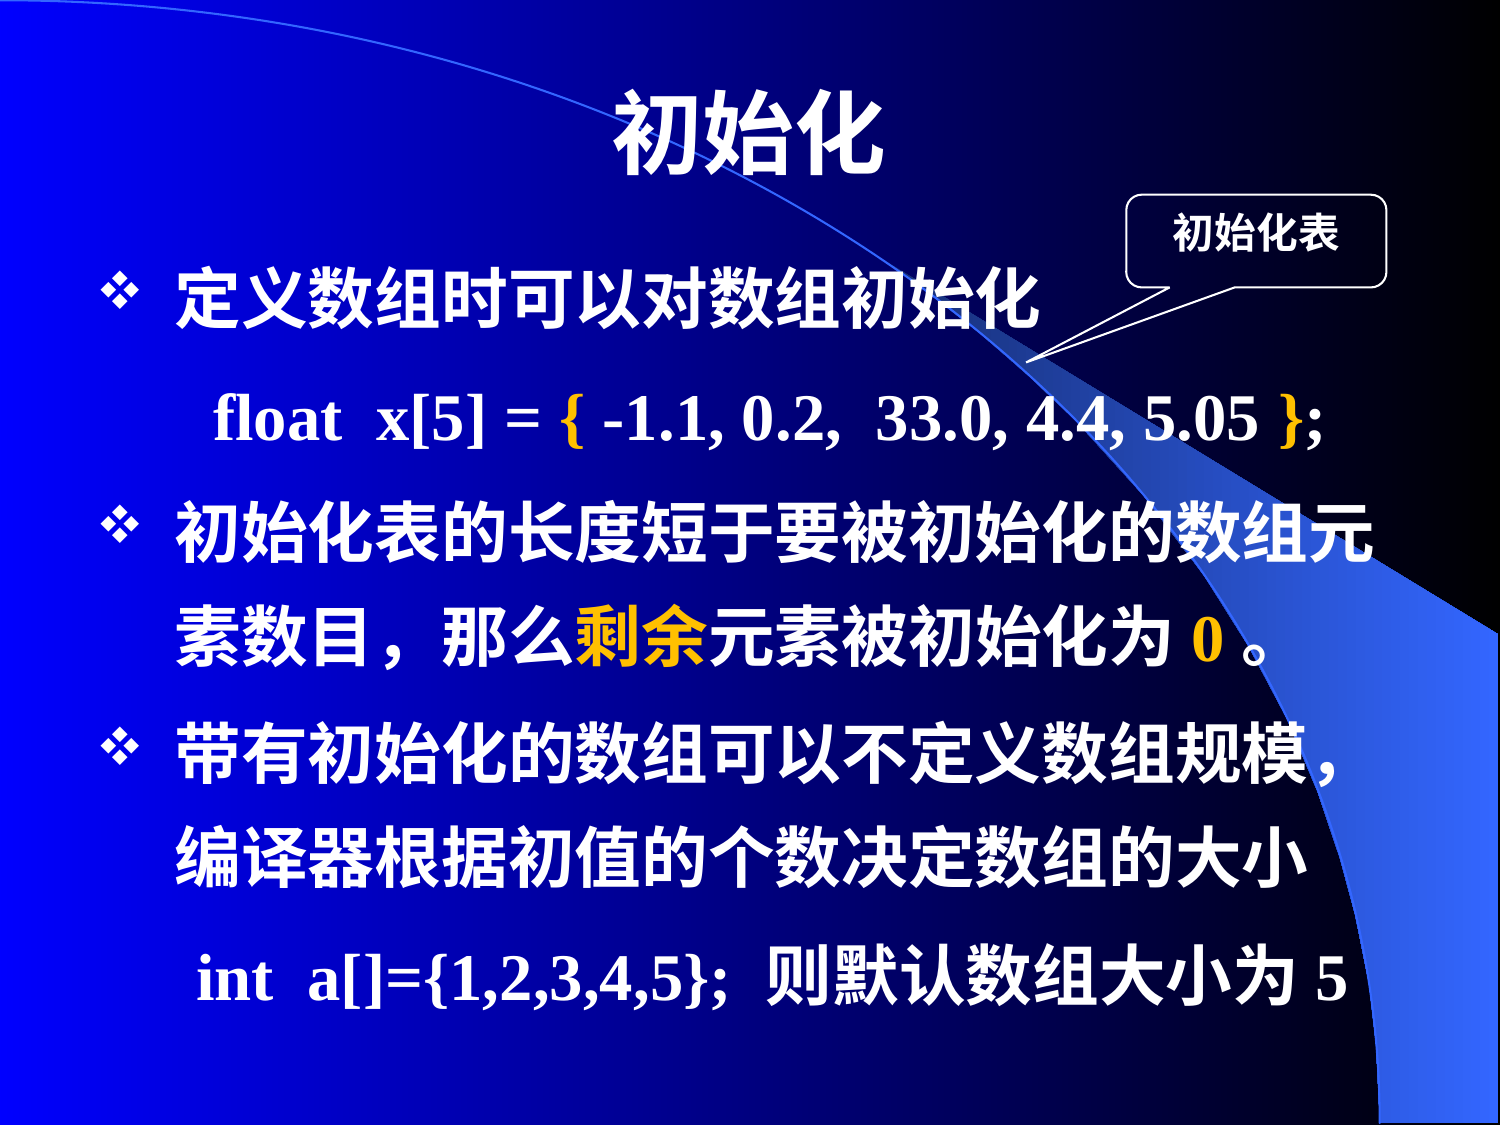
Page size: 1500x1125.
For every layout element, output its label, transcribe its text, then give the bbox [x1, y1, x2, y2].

list 定义数组时可以对数组初始化 float x[5] = { -1.1, 0.2, 33.0, 4.4, 5.05 }; 初始化表的长度短于要被初始化的数组元素数目，那么剩余元素被初始化为0。 带有初始化的数组可以不定义数组规模，编译器根据初值的个数决定数组的大小 int a[]={1,2,3,4,5}; 则默认数组大小为5 [80, 224, 1413, 1035]
title 初始化 [111, 37, 1387, 224]
text_box 初始化表 [1026, 194, 1387, 363]
